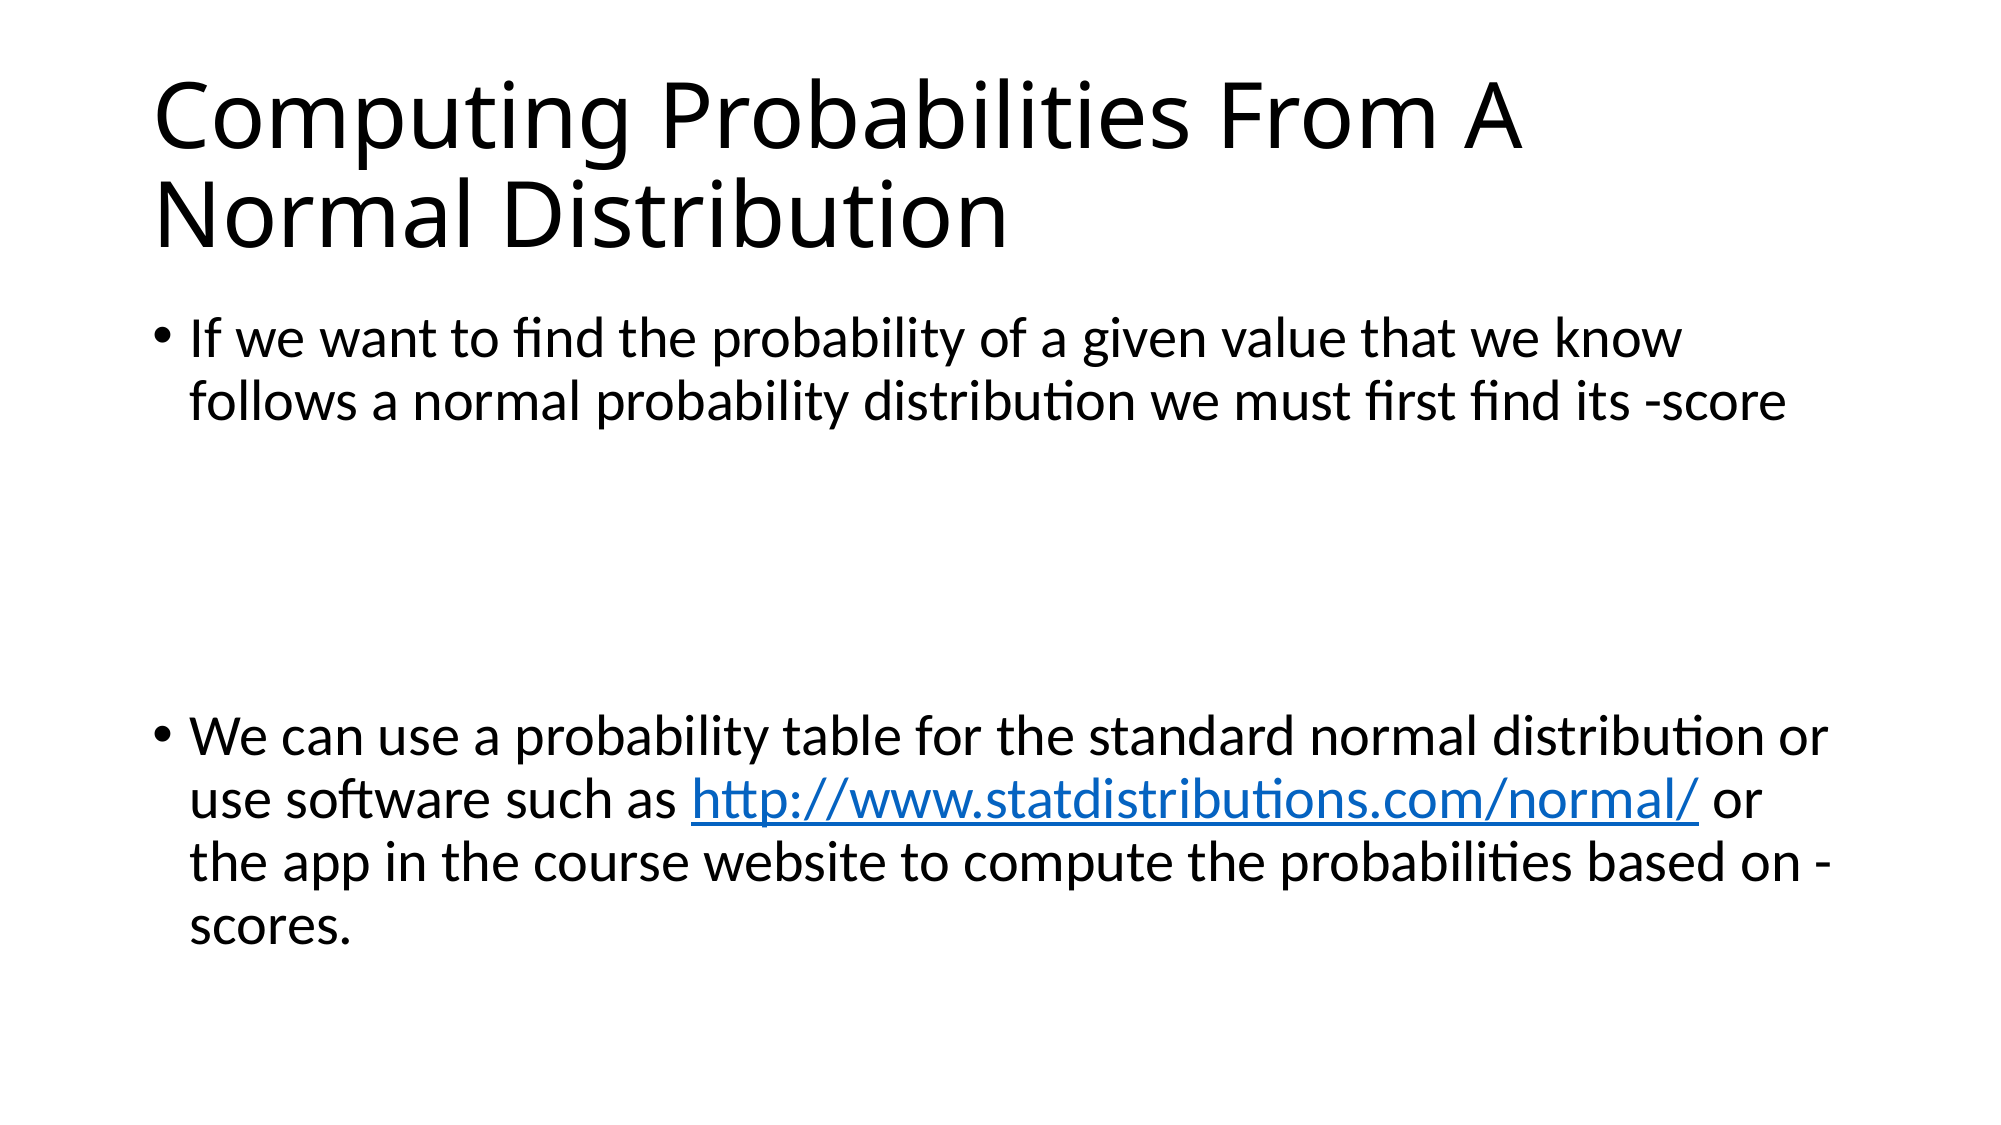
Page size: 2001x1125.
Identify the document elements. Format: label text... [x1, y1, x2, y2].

title Computing Probabilities From A Normal Distribution [137, 59, 1863, 278]
